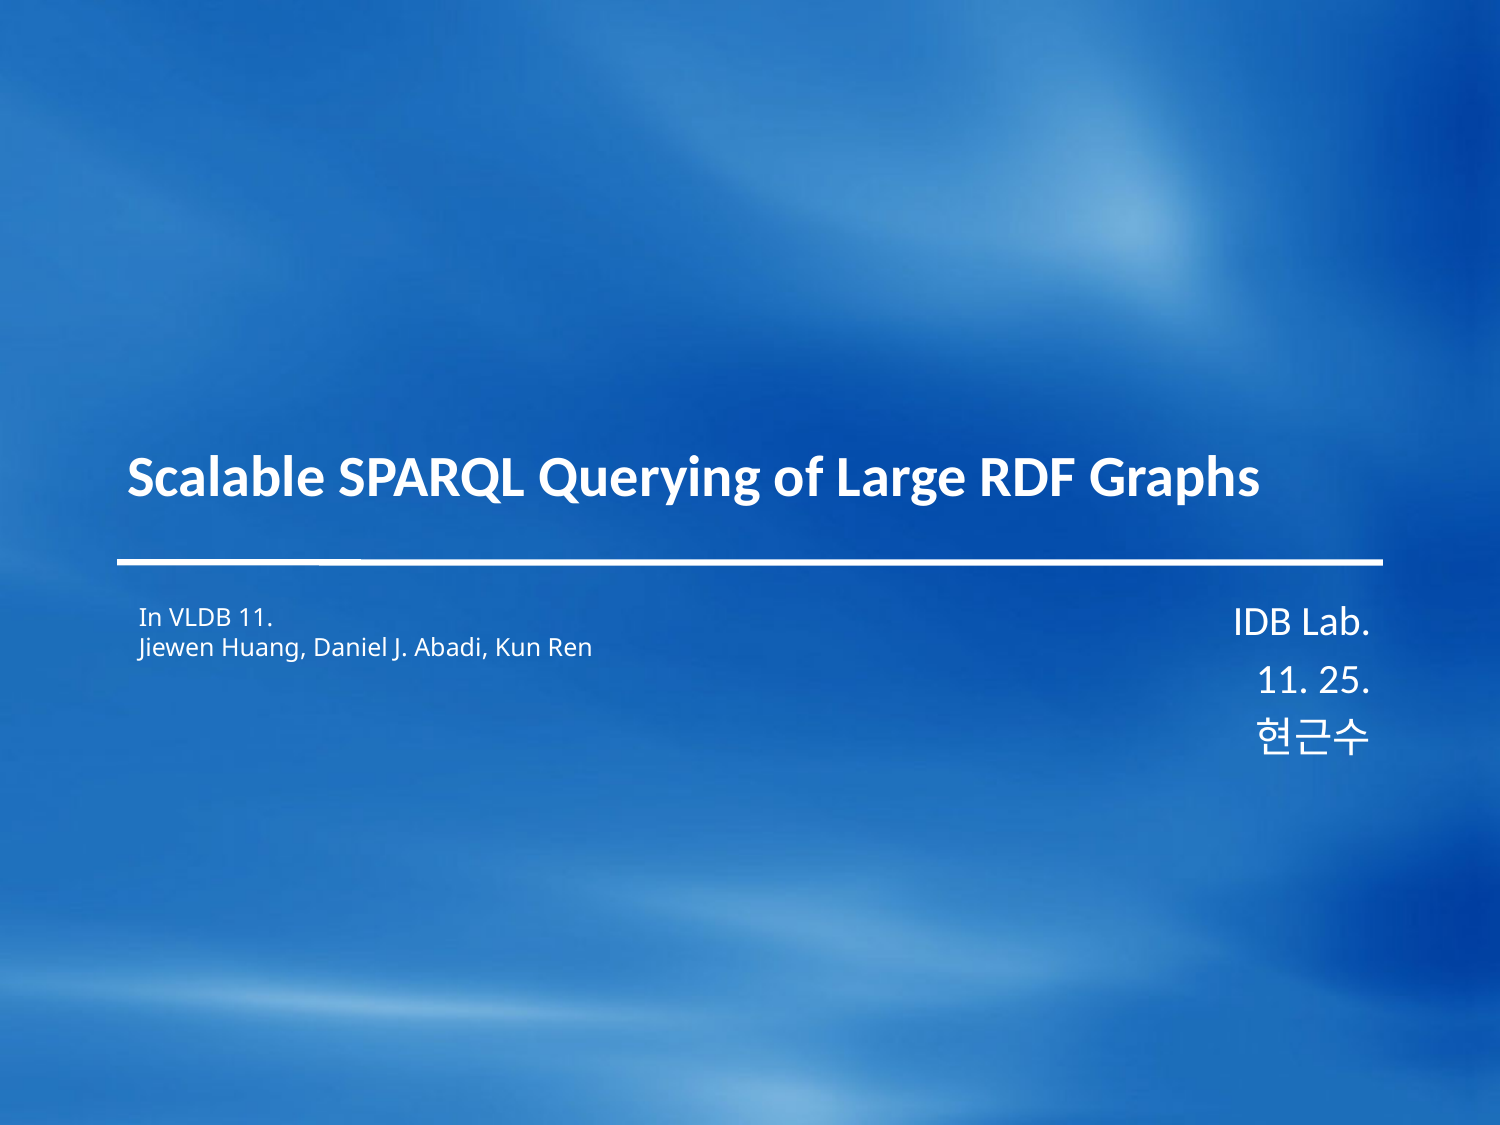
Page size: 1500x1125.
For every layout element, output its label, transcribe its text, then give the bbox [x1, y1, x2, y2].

picture [0, 0, 1500, 1125]
title Scalable SPARQL Querying of Large RDF Graphs [112, 363, 1388, 516]
text_box In VLDB 11. Jiewen Huang, Daniel J. Abadi, Kun Ren [123, 594, 821, 669]
subtitle IDB Lab. 11. 25. 현근수 [113, 585, 1387, 1079]
